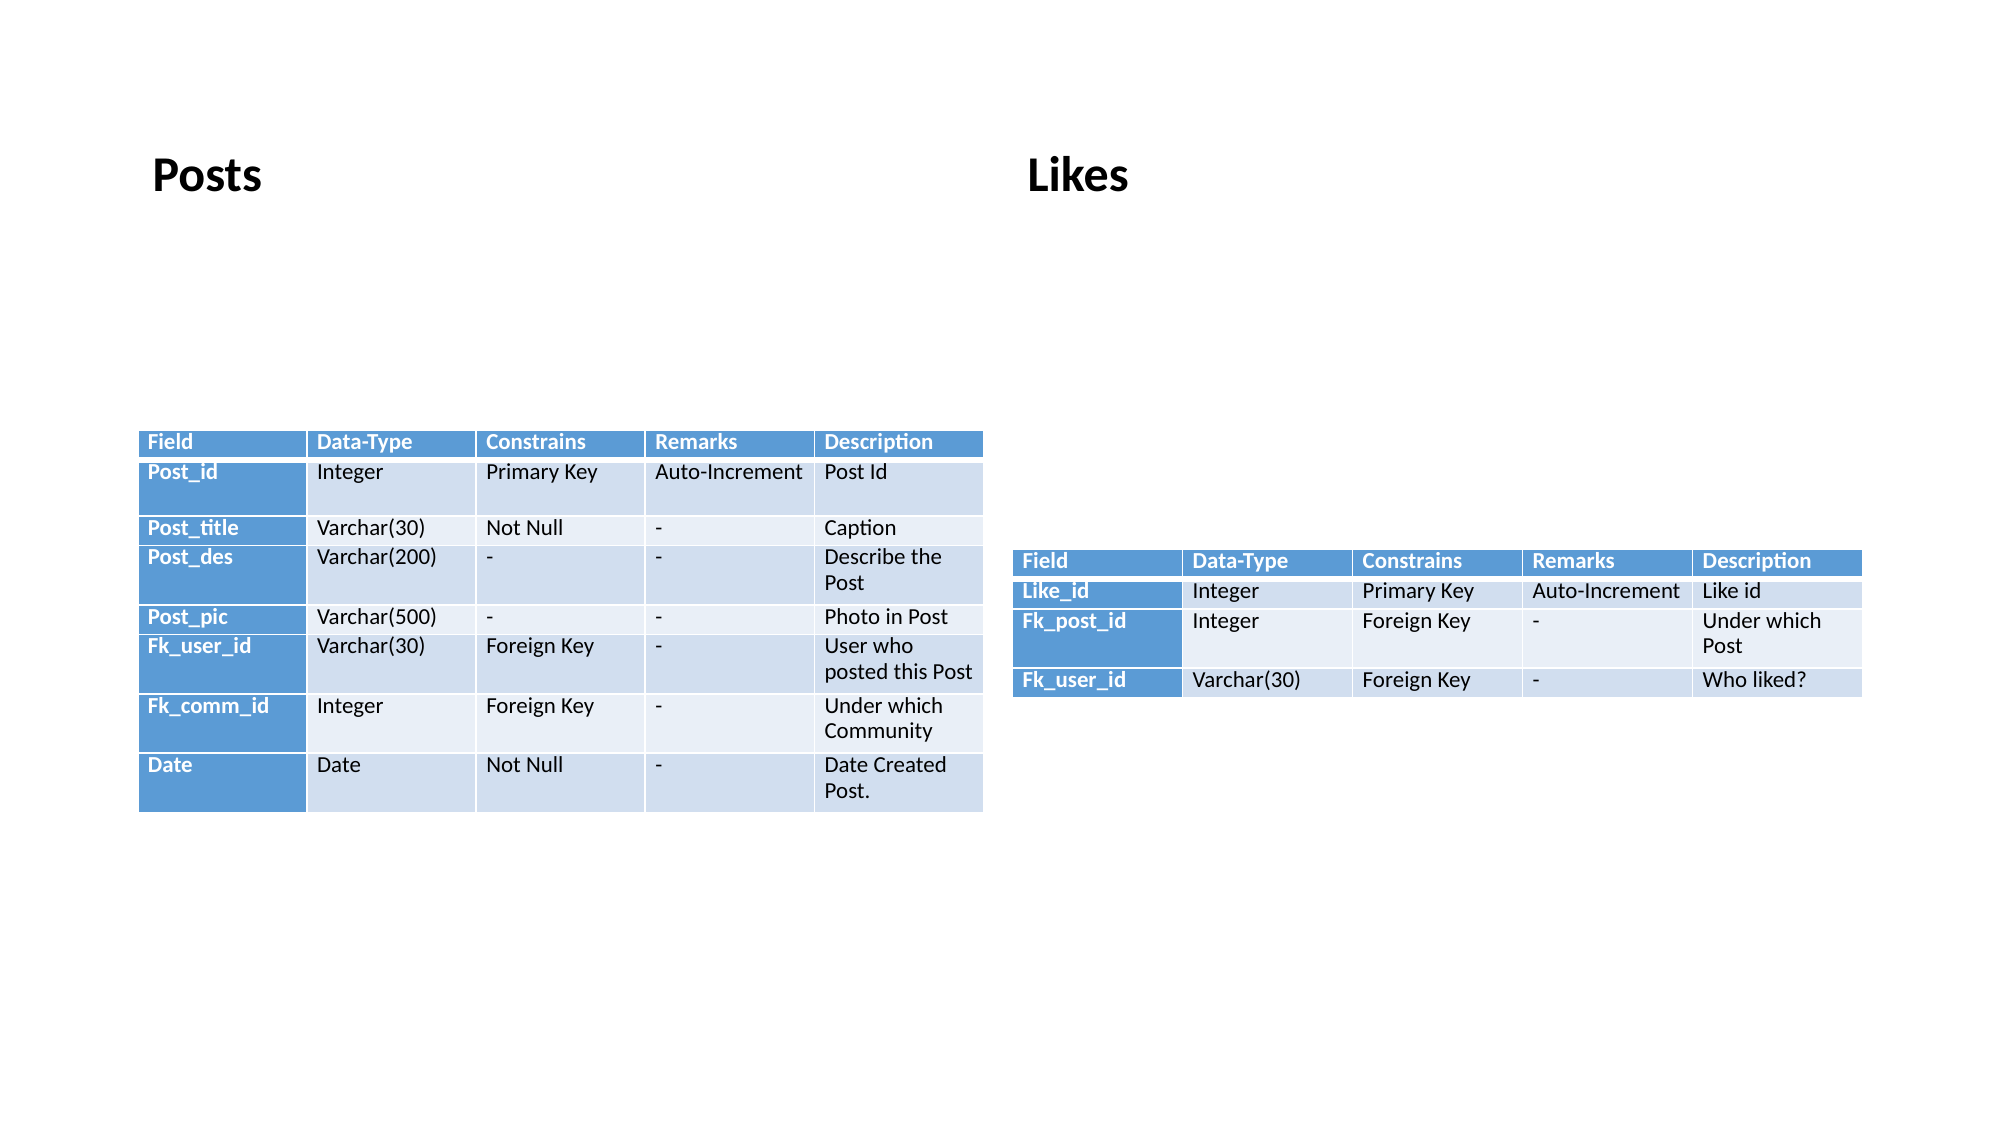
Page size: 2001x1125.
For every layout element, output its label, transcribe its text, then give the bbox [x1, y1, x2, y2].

list Posts [137, 63, 984, 210]
table_cell Who liked? [1693, 669, 1862, 697]
table_cell User who posted this Post [815, 635, 983, 693]
table_cell - [646, 754, 814, 812]
table_header Description [1693, 550, 1862, 576]
table_header Field [1013, 550, 1182, 576]
table_cell Post Id [815, 463, 983, 515]
table_cell Fk_user_id [1013, 669, 1182, 697]
table_cell Describe the Post [815, 546, 983, 604]
table_cell Varchar(500) [308, 606, 475, 634]
table_header Field [139, 431, 306, 457]
table_cell - [477, 606, 644, 634]
table_cell Under which Post [1693, 610, 1862, 667]
table_cell Foreign Key [1353, 610, 1522, 667]
table_cell Like_id [1013, 582, 1182, 608]
table_cell - [646, 695, 814, 752]
table_cell Integer [1183, 610, 1352, 667]
table_cell Caption [815, 517, 983, 545]
table_cell Photo in Post [815, 606, 983, 634]
table_cell Date [139, 754, 306, 812]
table_cell Date [308, 754, 475, 812]
table_cell Fk_post_id [1013, 610, 1182, 667]
table_header Data-Type [1183, 550, 1352, 576]
table_cell - [477, 546, 644, 604]
table_cell - [646, 546, 814, 604]
table_header Remarks [1523, 550, 1692, 576]
table_cell Under which Community [815, 695, 983, 752]
table_cell Integer [1183, 582, 1352, 608]
table_cell Auto-Increment [646, 463, 814, 515]
table_cell - [646, 635, 814, 693]
table_cell Not Null [477, 754, 644, 812]
table_cell Primary Key [1353, 582, 1522, 608]
table_cell - [1523, 669, 1692, 697]
table_cell Foreign Key [477, 695, 644, 752]
table_cell Post_des [139, 546, 306, 604]
table_cell Integer [308, 463, 475, 515]
table_header Constrains [1353, 550, 1522, 576]
table_cell Not Null [477, 517, 644, 545]
list Likes [1012, 63, 1863, 210]
table_cell Varchar(30) [1183, 669, 1352, 697]
table_cell Auto-Increment [1523, 582, 1692, 608]
table_cell Post_id [139, 463, 306, 515]
table_cell - [646, 606, 814, 634]
table_header Constrains [477, 431, 644, 457]
table_cell Varchar(30) [308, 517, 475, 545]
table_cell - [1523, 610, 1692, 667]
table_cell Primary Key [477, 463, 644, 515]
table_cell Fk_comm_id [139, 695, 306, 752]
table_cell Like id [1693, 582, 1862, 608]
table_cell - [646, 517, 814, 545]
table_header Data-Type [308, 431, 475, 457]
table_cell Varchar(30) [308, 635, 475, 693]
table_header Description [815, 431, 983, 457]
table_cell Date Created Post. [815, 754, 983, 812]
table_cell Fk_user_id [139, 635, 306, 693]
table_cell Foreign Key [477, 635, 644, 693]
table_cell Post_pic [139, 606, 306, 634]
table_cell Integer [308, 695, 475, 752]
table_cell Varchar(200) [308, 546, 475, 604]
table_cell Post_title [139, 517, 306, 545]
table_cell Foreign Key [1353, 669, 1522, 697]
table_header Remarks [646, 431, 814, 457]
